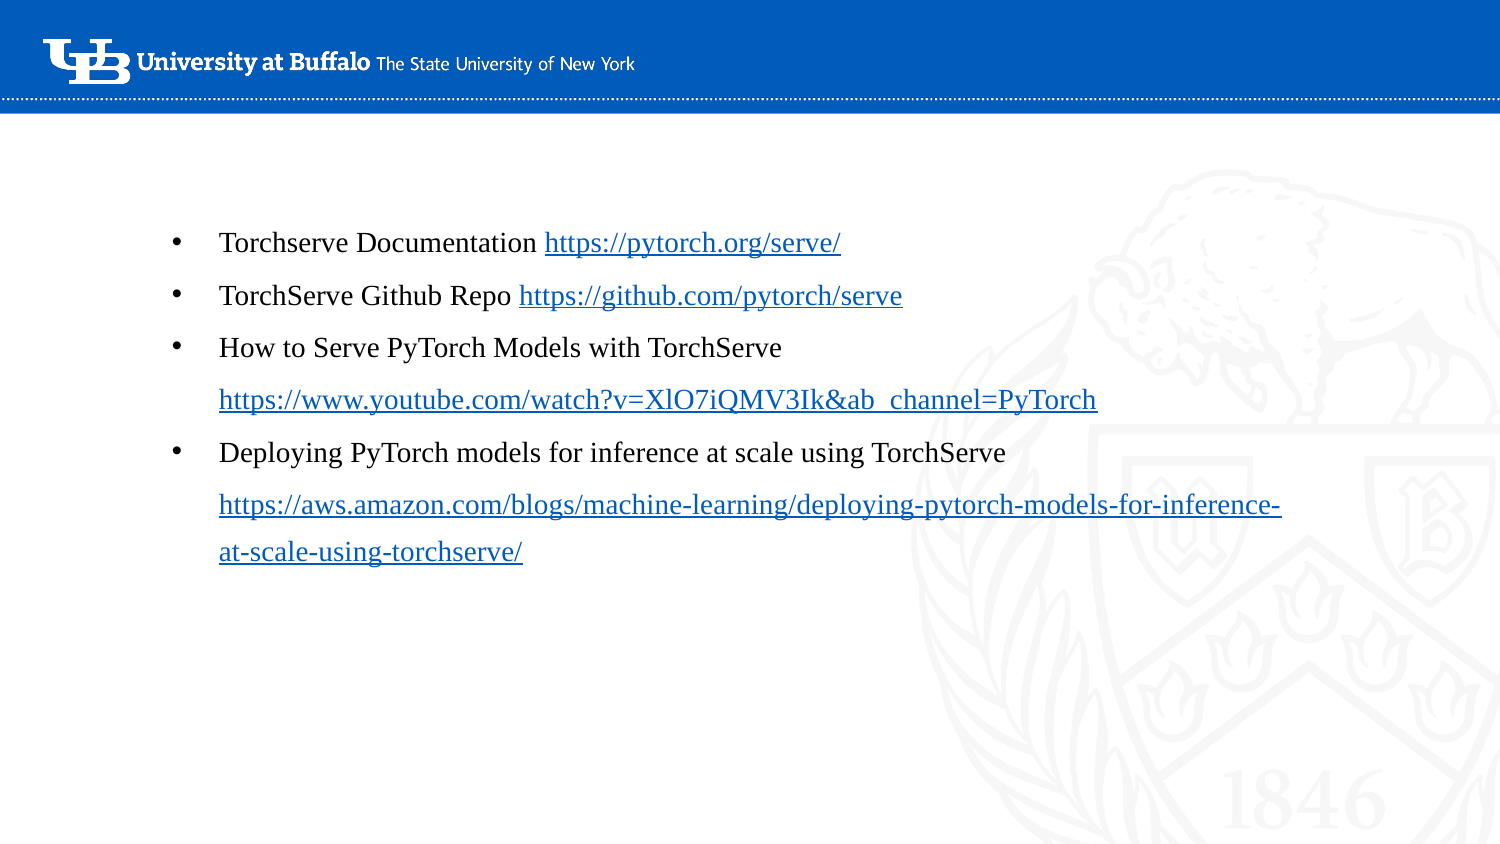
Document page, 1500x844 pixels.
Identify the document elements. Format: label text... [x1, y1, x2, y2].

picture [0, 0, 1500, 844]
text_box Torchserve Documentation https://pytorch.org/serve/ TorchServe Github Repo https://github.com/pytorch/serve How to Serve PyTorch Models with TorchServe https://www.youtube.com/watch?v=XlO7iQMV3Ik&ab_channel=PyTorch Deploying PyTorch models for inference at scale using TorchServe https://aws.amazon.com/blogs/machine-learning/deploying-pytorch-models-for-inference-at-scale-using-torchserve/ [157, 198, 1303, 686]
